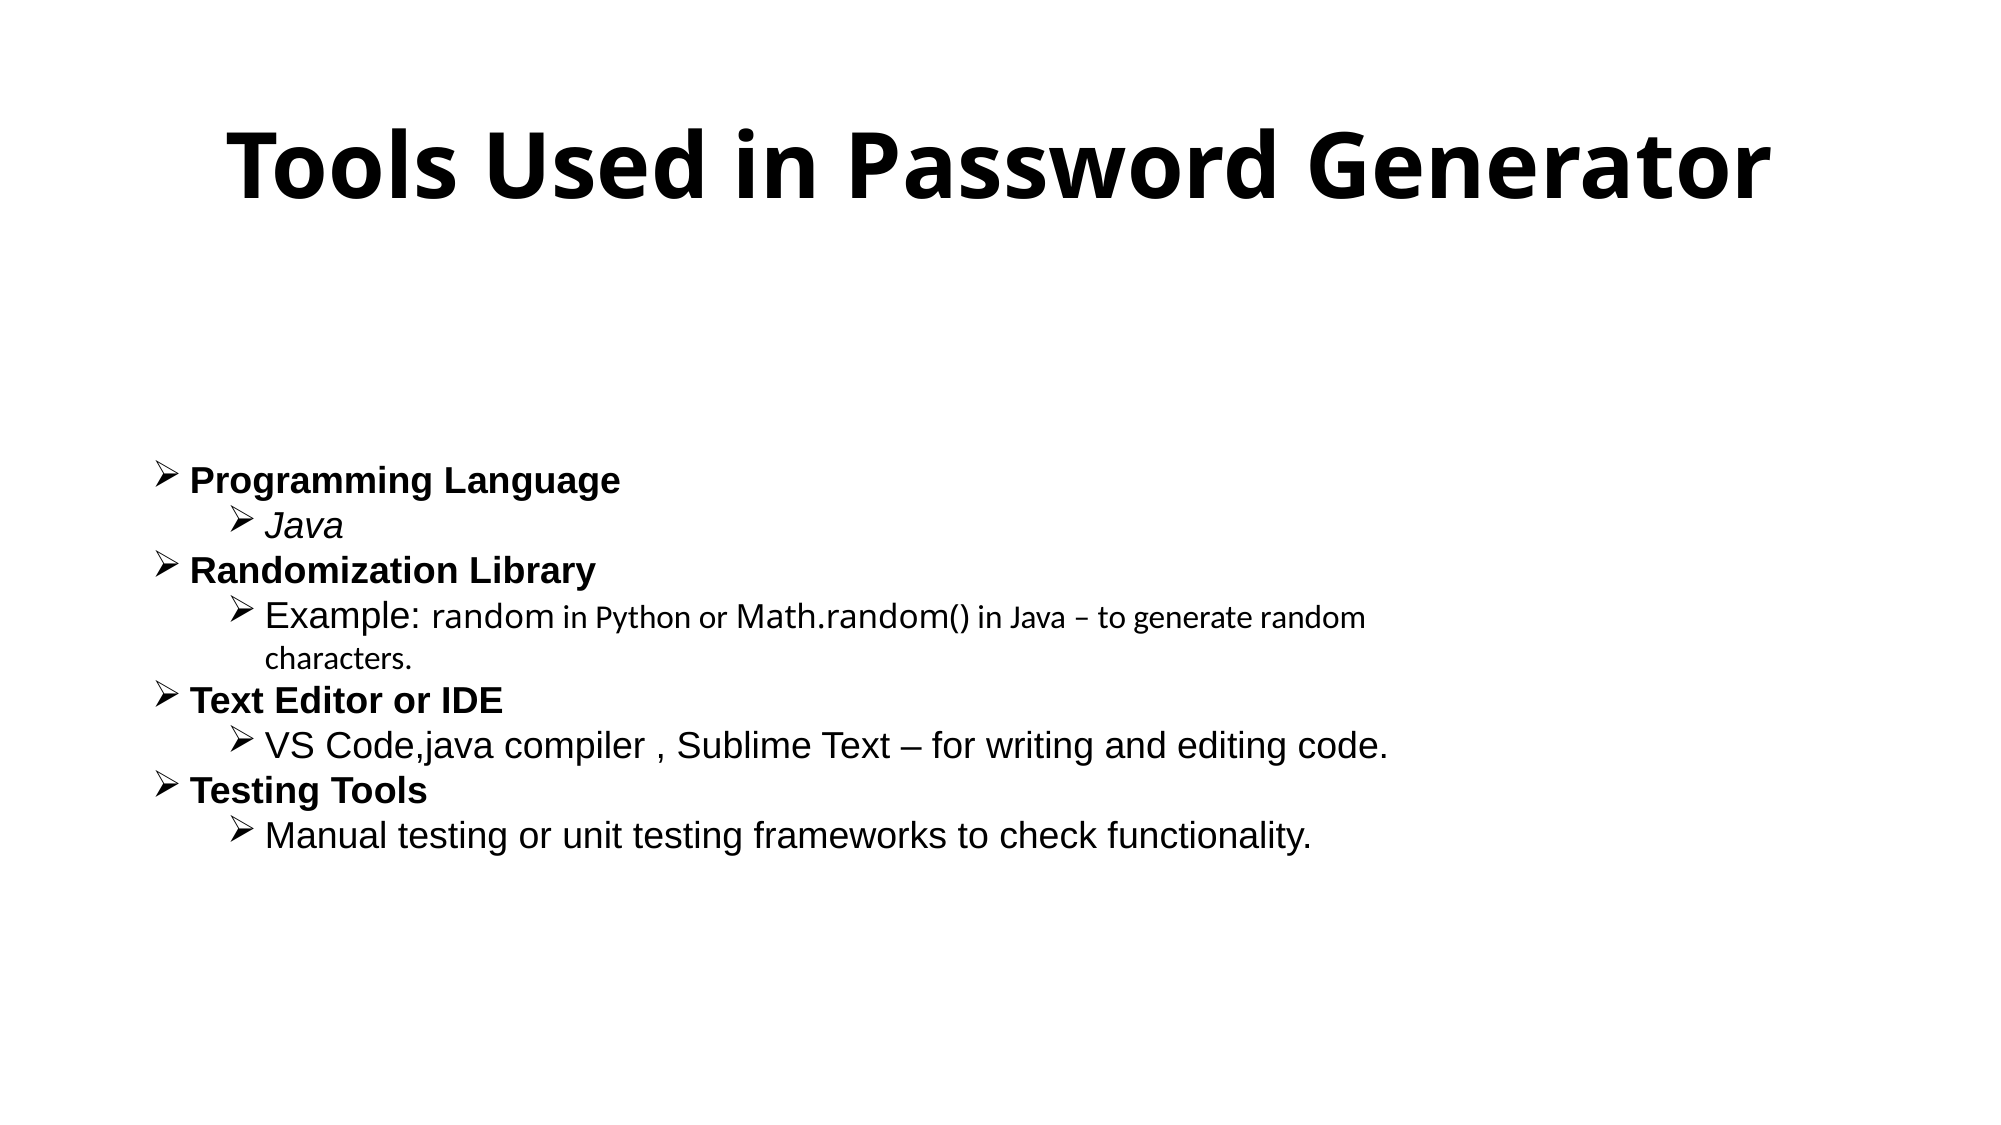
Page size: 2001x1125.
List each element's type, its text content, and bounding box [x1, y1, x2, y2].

list Programming Language Java Randomization Library Example: random in Python or Math.random() in Java – to generate random characters. Text Editor or IDE VS Code,java compiler , Sublime Text – for writing and editing code. Testing Tools Manual testing or unit testing frameworks to check functionality. [137, 329, 1528, 983]
title Tools Used in Password Generator [137, 59, 1863, 278]
